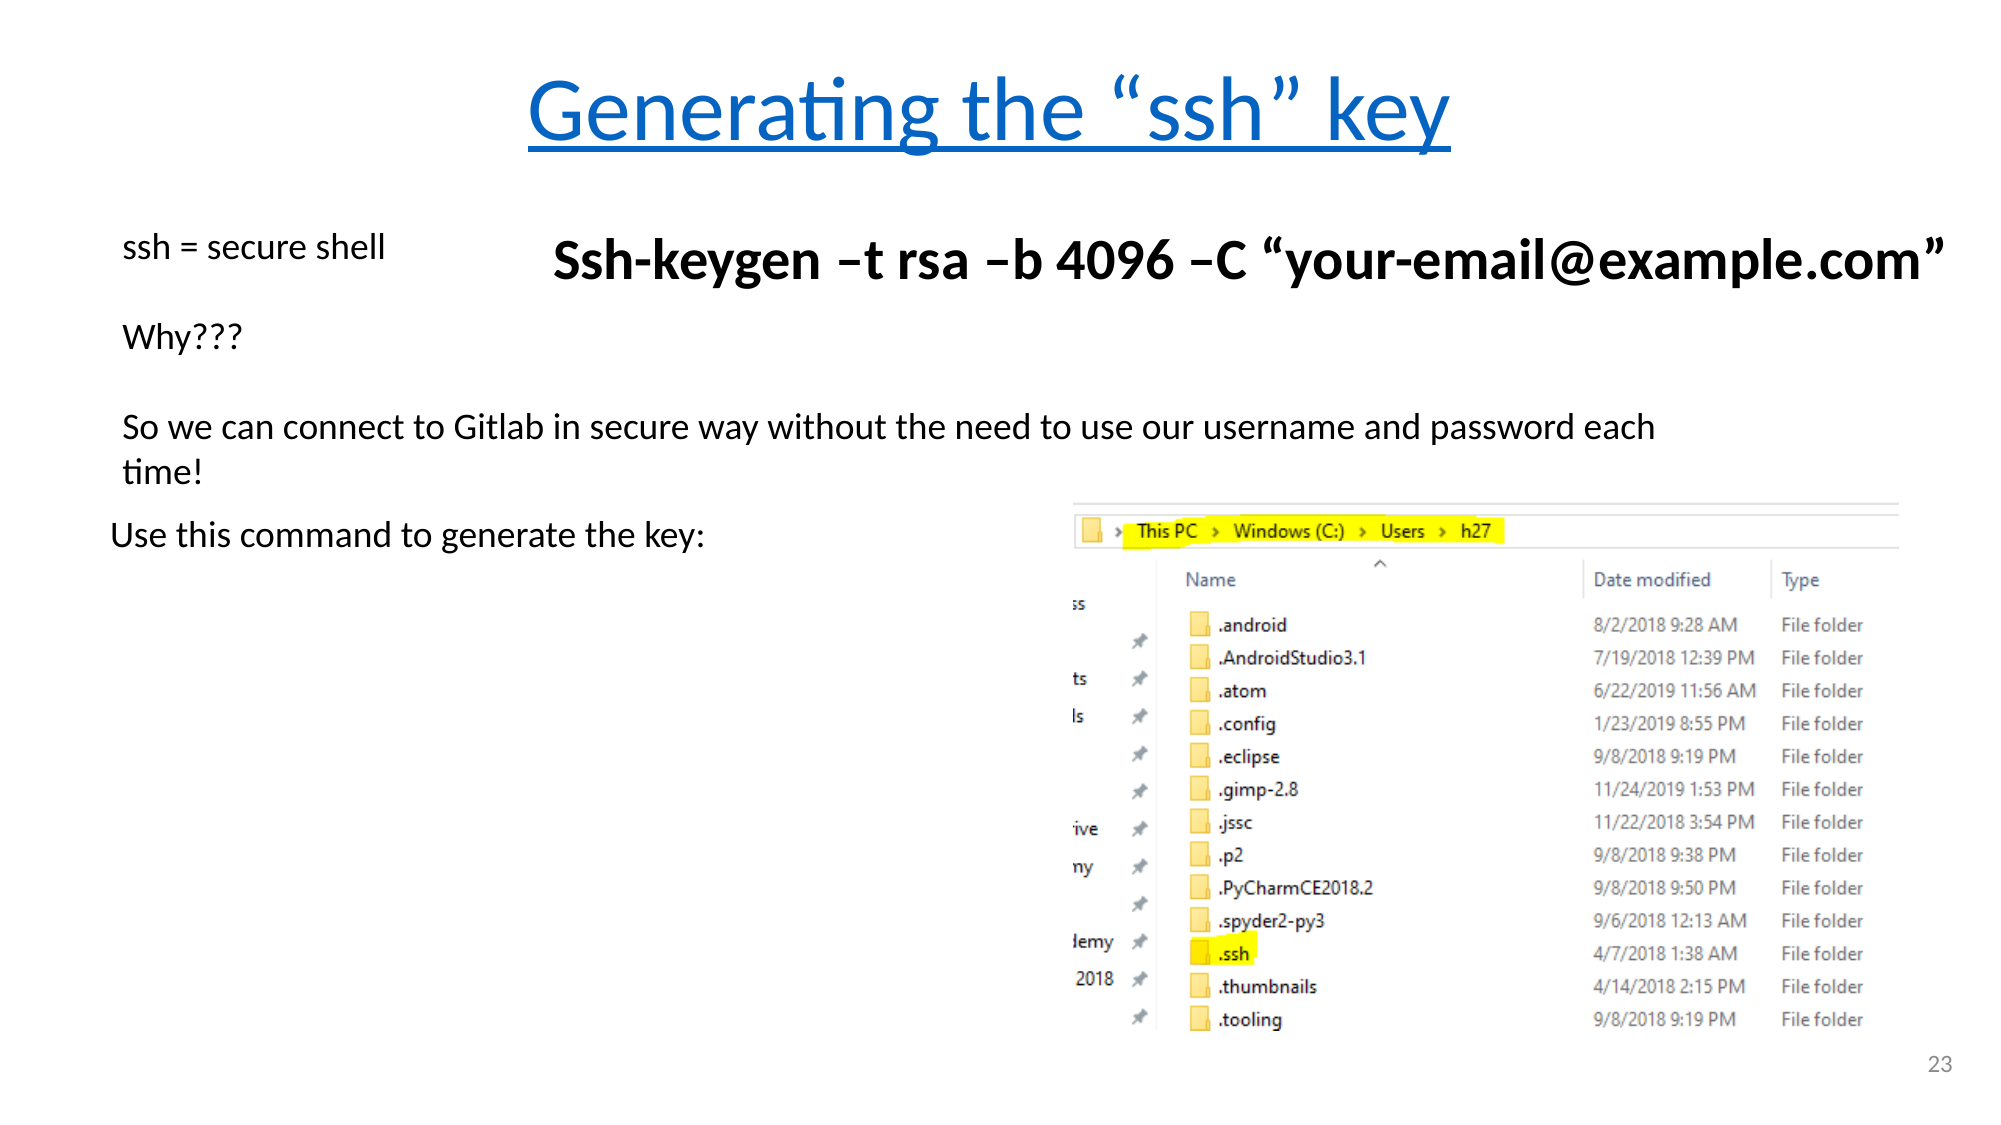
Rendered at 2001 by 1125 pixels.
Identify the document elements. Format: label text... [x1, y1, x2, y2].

text_box ssh = secure shell Why??? So we can connect to Gitlab in secure way without the need to use our username and password each time! [107, 214, 1752, 500]
text_box Use this command to generate the key: [95, 502, 1073, 563]
slide_number 23 [1853, 1019, 1974, 1106]
title Generating the “ssh” key [57, 40, 1922, 150]
text_box Ssh-keygen –t rsa –b 4096 –C “your-email@example.com” [538, 214, 1964, 299]
picture [1073, 502, 1899, 1031]
